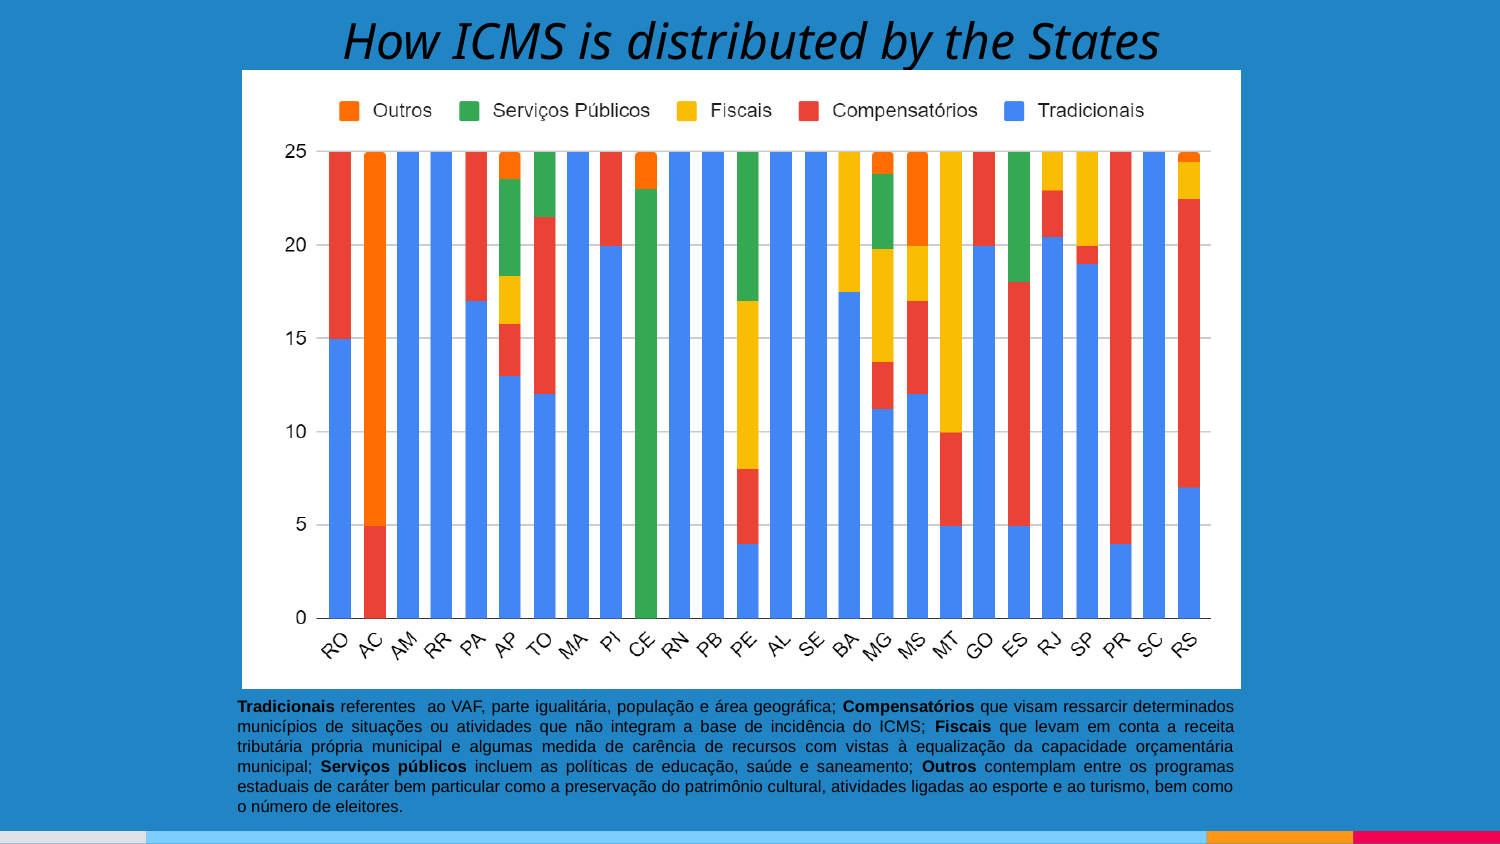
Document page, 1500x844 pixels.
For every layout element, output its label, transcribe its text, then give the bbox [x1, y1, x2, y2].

text_box How ICMS is distributed by the States [121, 0, 1383, 85]
text_box Tradicionais referentes ao VAF, parte igualitária, população e área geográfica; Compensatórios que visam ressarcir determinados municípios de situações ou atividades que não integram a base de incidência do ICMS; Fiscais que levam em conta a receita tributária própria municipal e algumas medida de carência de recursos com vistas à equalização da capacidade orçamentária municipal; Serviços públicos incluem as políticas de educação, saúde e saneamento; Outros contemplam entre os programas estaduais de caráter bem particular como a preservação do patrimônio cultural, atividades ligadas ao esporte e ao turismo, bem como o número de eleitores. [148, 688, 1314, 823]
picture [242, 70, 1242, 689]
